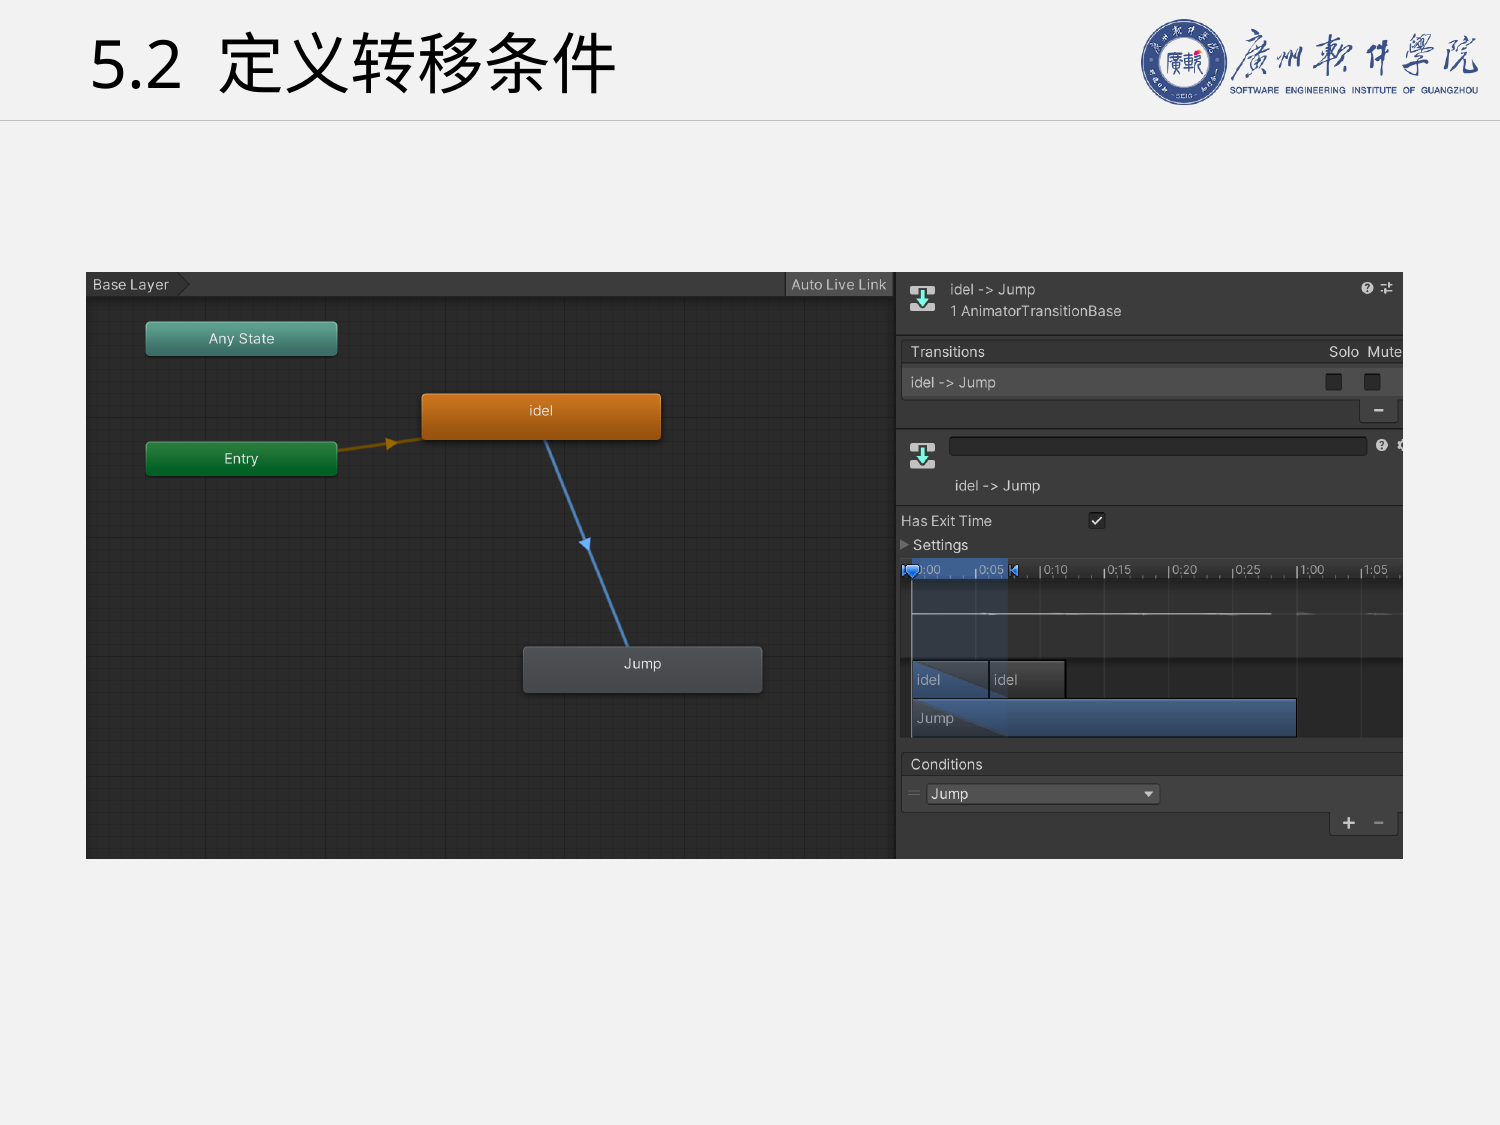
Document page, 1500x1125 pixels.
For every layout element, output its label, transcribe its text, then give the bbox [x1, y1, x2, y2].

picture [1141, 19, 1478, 105]
title 5.2 定义转移条件 [75, 23, 1092, 117]
picture [86, 271, 1404, 859]
